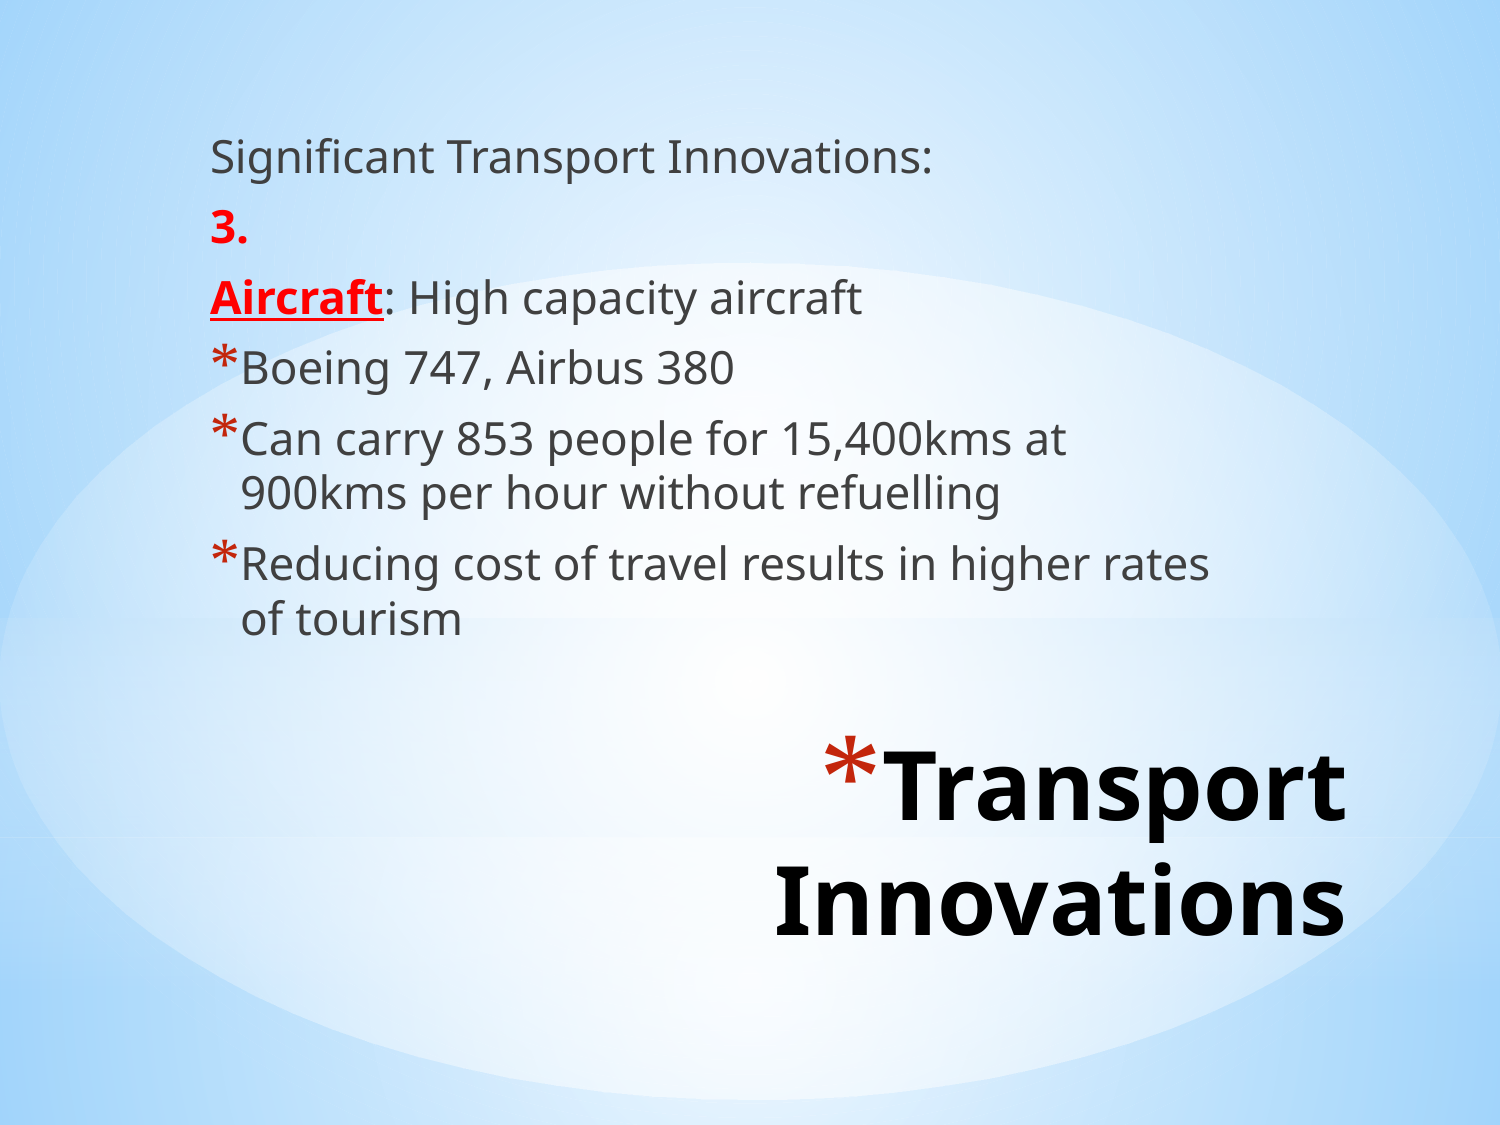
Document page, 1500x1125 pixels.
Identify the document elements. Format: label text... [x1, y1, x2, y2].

list Significant Transport Innovations: 3. Aircraft: High capacity aircraft Boeing 747, Airbus 380 Can carry 853 people for 15,400kms at 900kms per hour without refuelling Reducing cost of travel results in higher rates of tourism [187, 120, 1238, 690]
title Transport Innovations [294, 717, 1363, 905]
